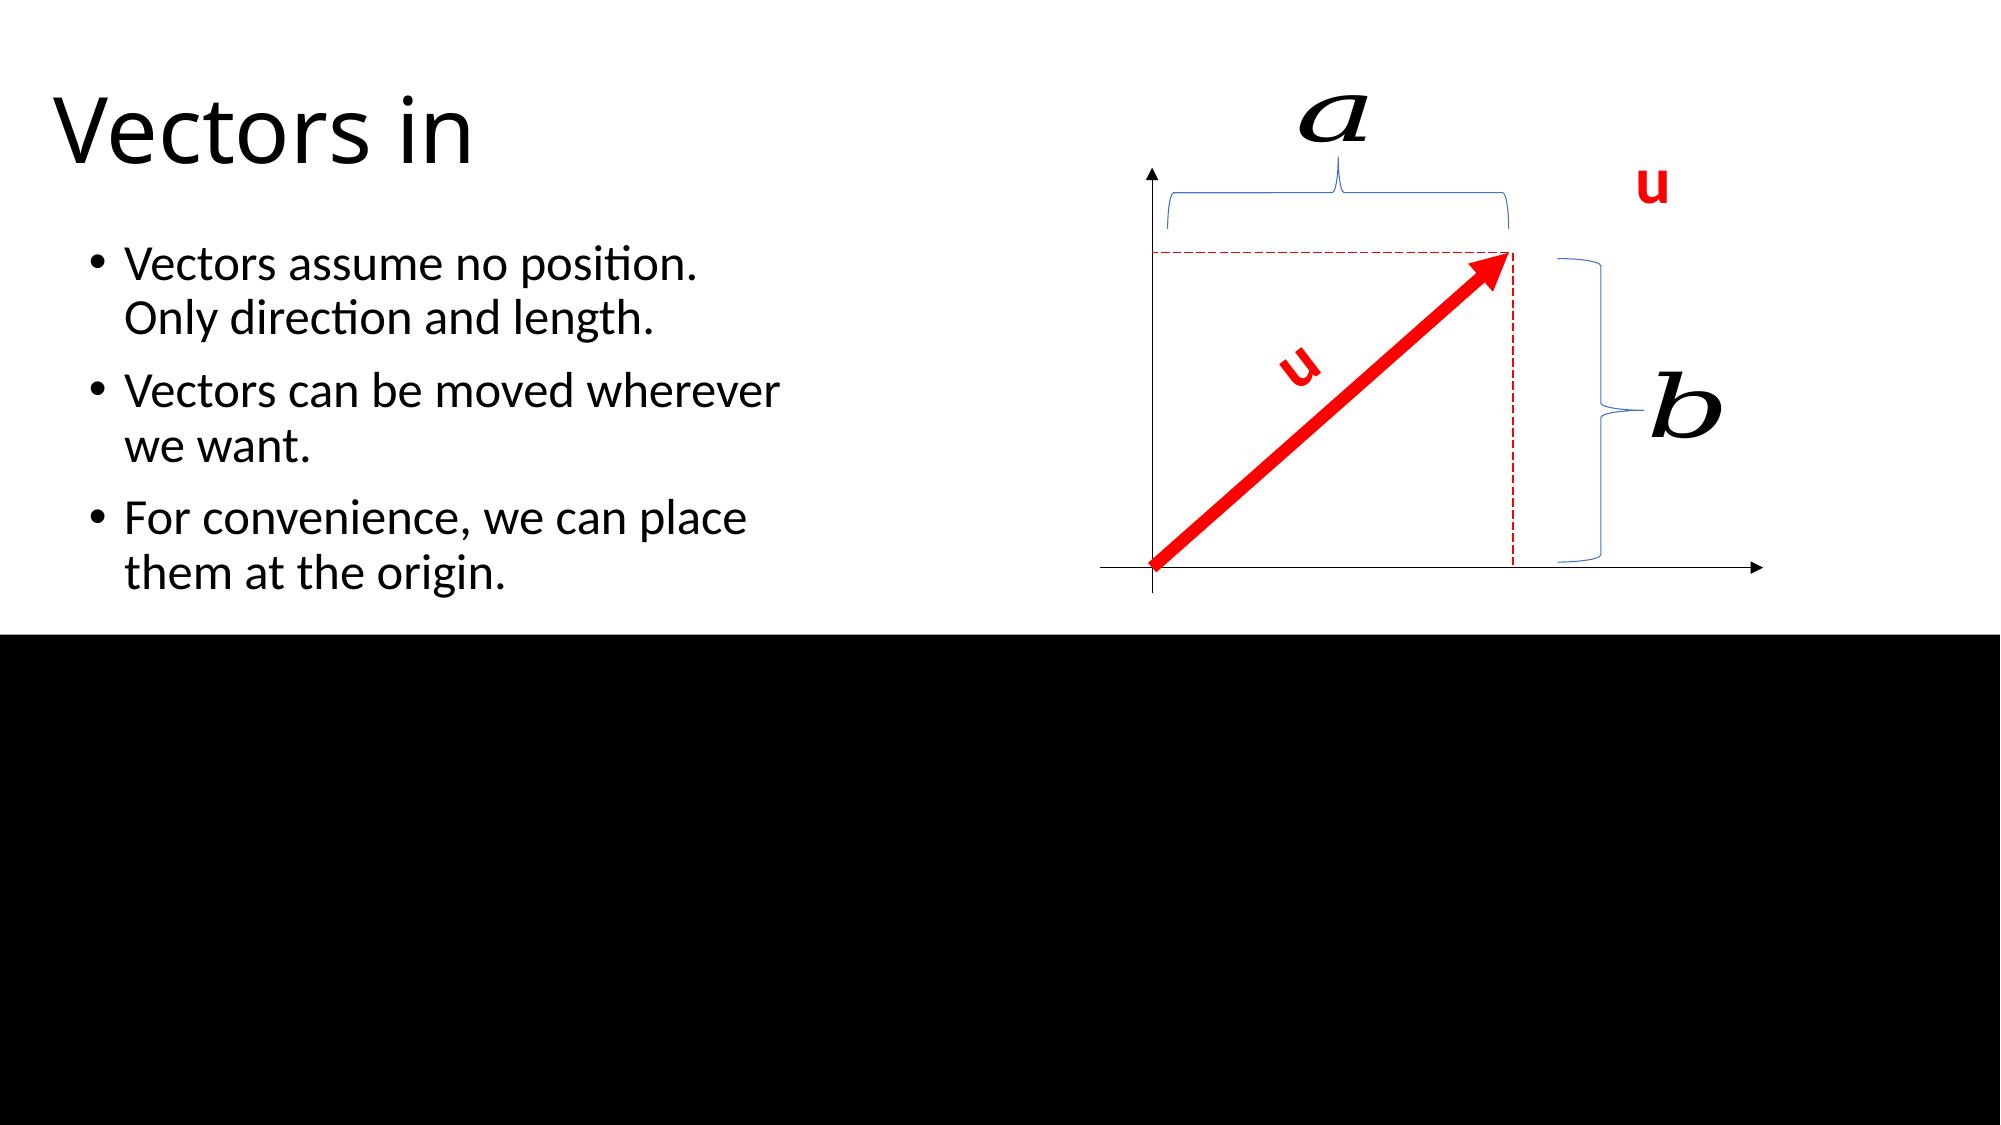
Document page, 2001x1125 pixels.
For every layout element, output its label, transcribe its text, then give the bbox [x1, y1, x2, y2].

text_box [1099, 156, 1764, 594]
text_box [0, 634, 2000, 1125]
list Vectors assume no position. Only direction and length. Vectors can be moved wherever we want. For convenience, we can place them at the origin. [73, 229, 819, 609]
